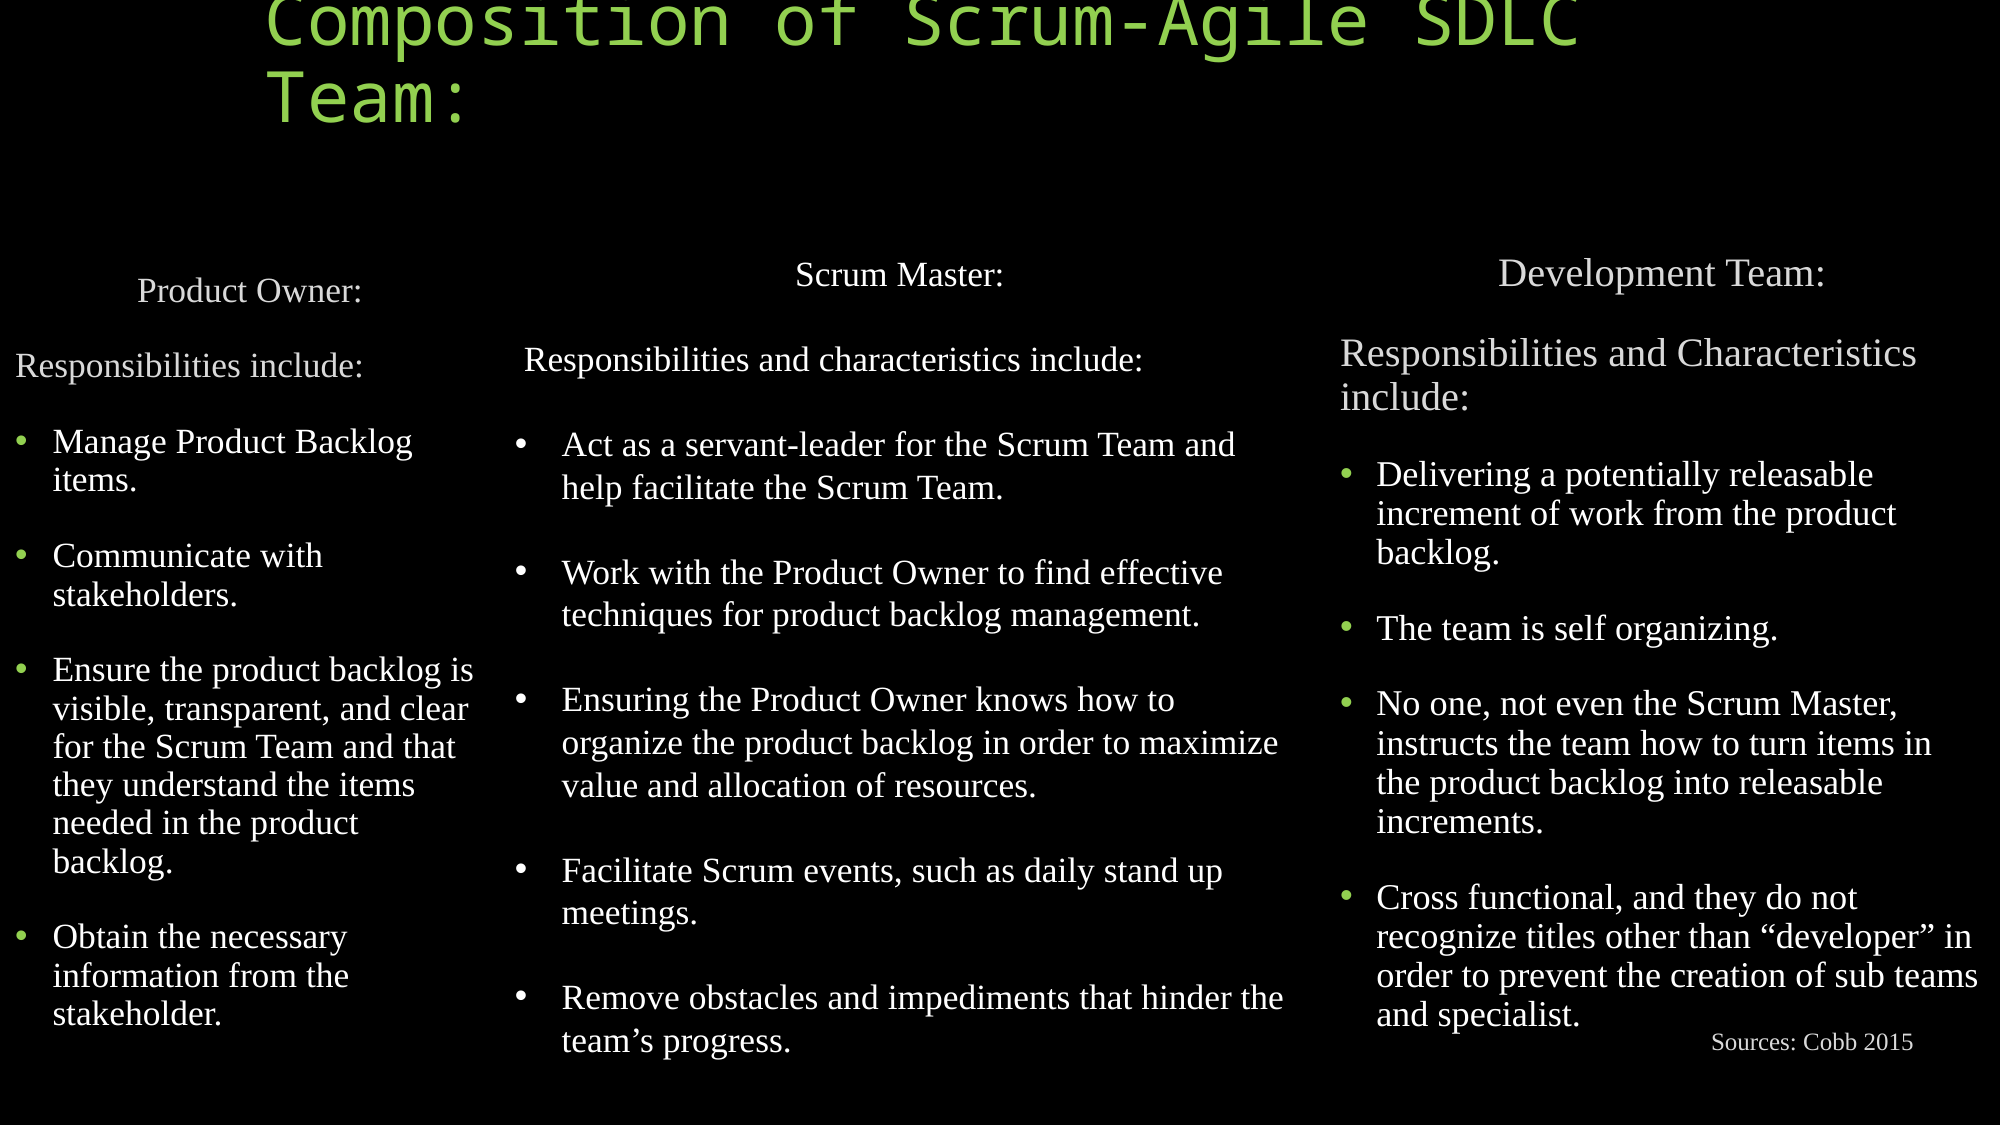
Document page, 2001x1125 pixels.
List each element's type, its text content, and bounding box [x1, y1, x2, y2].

list Product Owner: Responsibilities include: Manage Product Backlog items. Communicate with stakeholders. Ensure the product backlog is visible, transparent, and clear for the Scrum Team and that they understand the items needed in the product backlog. Obtain the necessary information from the stakeholder. [0, 264, 500, 1120]
text_box Sources: Cobb 2015 [1474, 1021, 2000, 1115]
list Development Team: Responsibilities and Characteristics include: Delivering a potentially releasable increment of work from the product backlog. The team is self organizing. No one, not even the Scrum Master, instructs the team how to turn items in the product backlog into releasable increments. Cross functional, and they do not recognize titles other than “developer” in order to prevent the creation of sub teams and specialist. [1325, 244, 2000, 1050]
title Composition of Scrum-Agile SDLC Team: [249, 0, 1750, 145]
text_box Scrum Master: Responsibilities and characteristics include: Act as a servant-leader for the Scrum Team and help facilitate the Scrum Team. Work with the Product Owner to find effective techniques for product backlog management. Ensuring the Product Owner knows how to organize the product backlog in order to maximize value and allocation of resources. Facilitate Scrum events, such as daily stand up meetings. Remove obstacles and impediments that hinder the team’s progress. [500, 243, 1300, 1112]
